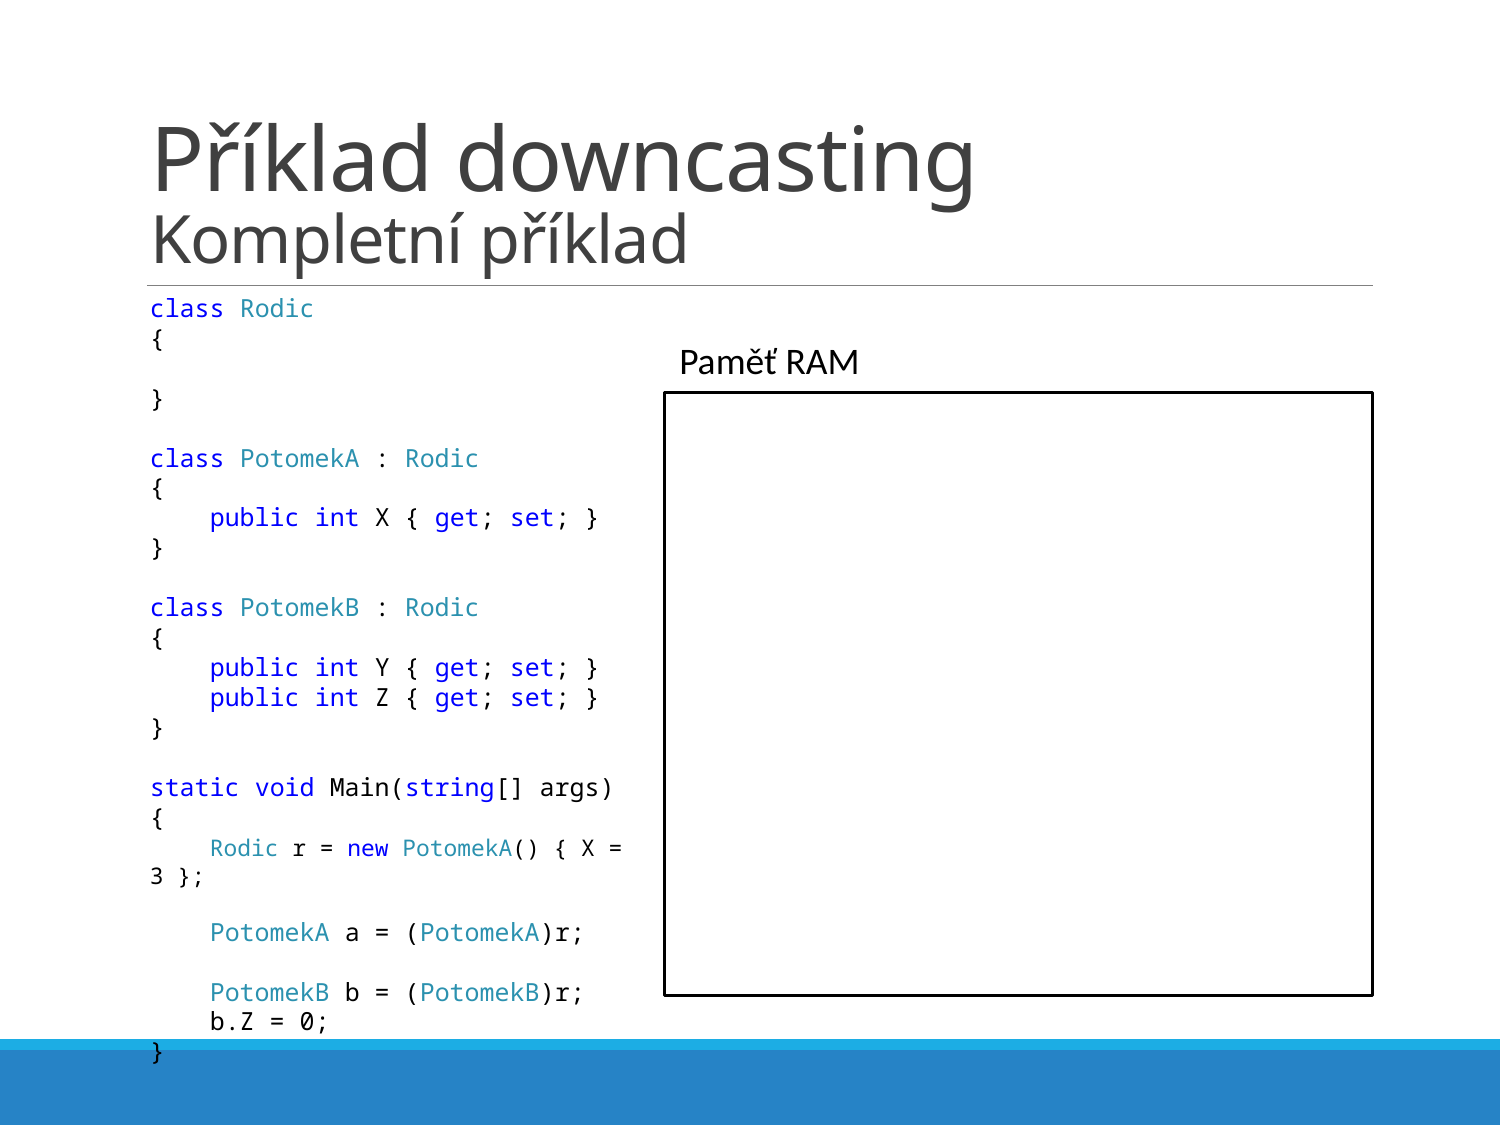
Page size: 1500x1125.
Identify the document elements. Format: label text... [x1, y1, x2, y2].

text_box Paměť RAM [664, 329, 944, 390]
text_box class Rodic { } class PotomekA : Rodic { public int X { get; set; } } class PotomekB : Rodic { public int Y { get; set; } public int Z { get; set; } } static void Main(string[] args) { Rodic r = new PotomekA() { X = 3 }; PotomekA a = (PotomekA)r; PotomekB b = (PotomekB)r; b.Z = 0; } [135, 284, 659, 1074]
text_box [663, 391, 1374, 997]
title Příklad downcasting Kompletní příklad [135, 47, 1373, 285]
